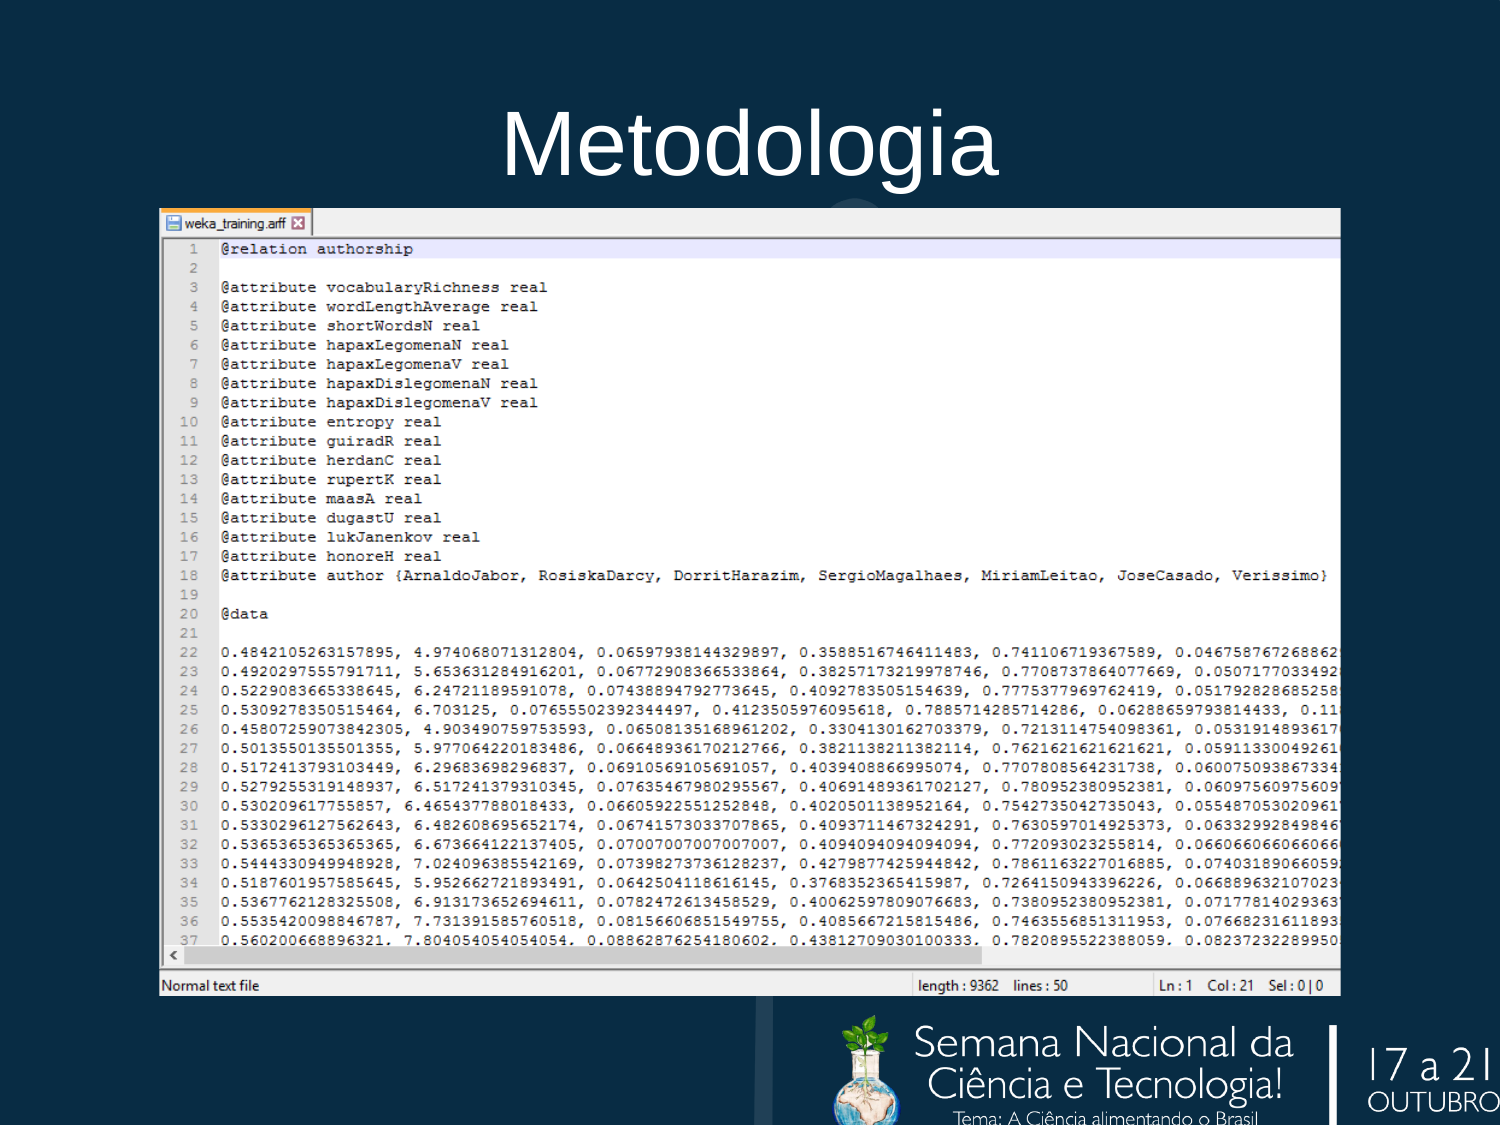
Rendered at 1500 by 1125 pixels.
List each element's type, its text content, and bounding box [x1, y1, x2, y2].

picture [159, 207, 1500, 1125]
title Metodologia [75, 45, 1425, 233]
